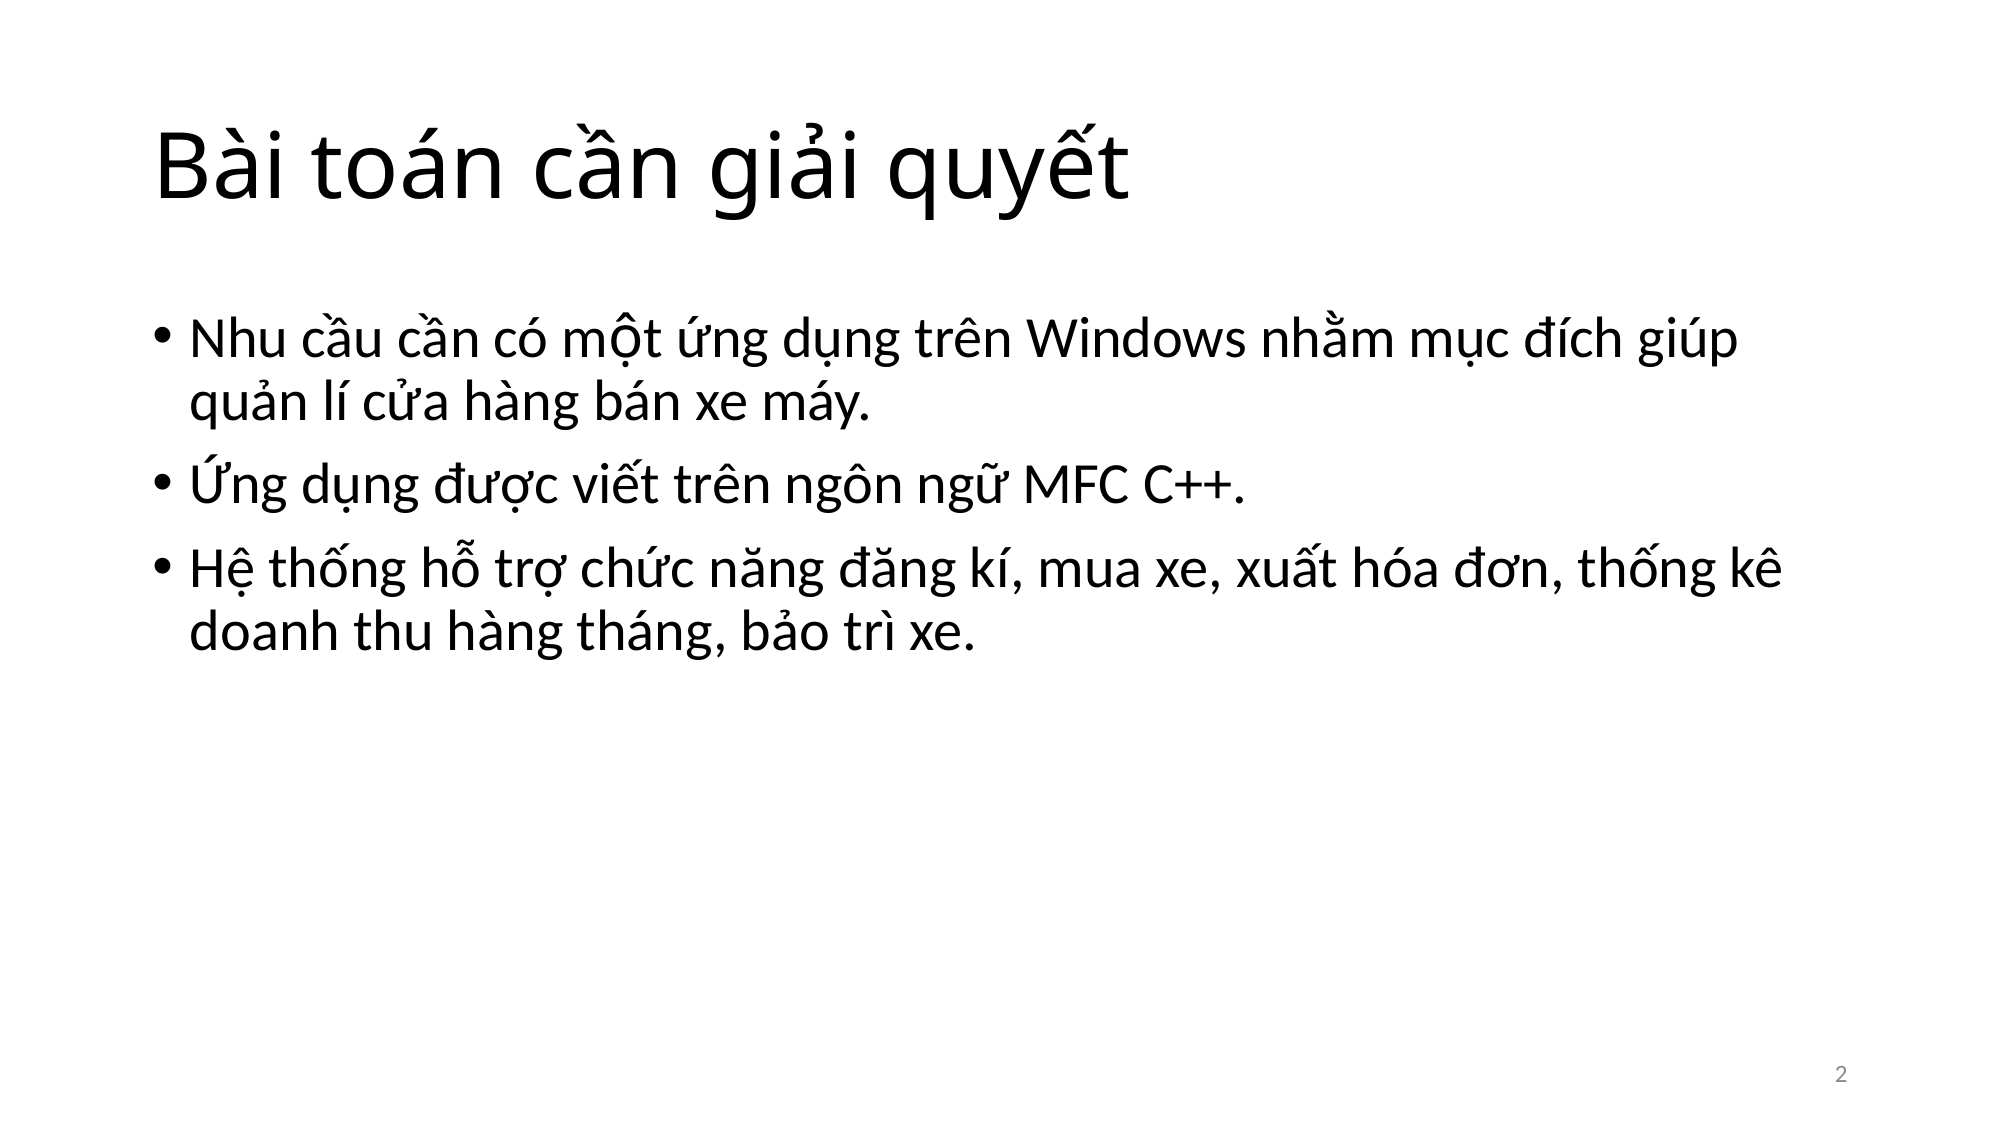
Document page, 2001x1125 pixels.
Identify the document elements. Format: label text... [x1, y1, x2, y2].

slide_number 2 [1412, 1042, 1863, 1103]
title Bài toán cần giải quyết [137, 59, 1863, 278]
list Nhu cầu cần có một ứng dụng trên Windows nhằm mục đích giúp quản lí cửa hàng bán xe máy. Ứng dụng được viết trên ngôn ngữ MFC C++. Hệ thống hỗ trợ chức năng đăng kí, mua xe, xuất hóa đơn, thống kê doanh thu hàng tháng, bảo trì xe. [137, 299, 1863, 1014]
